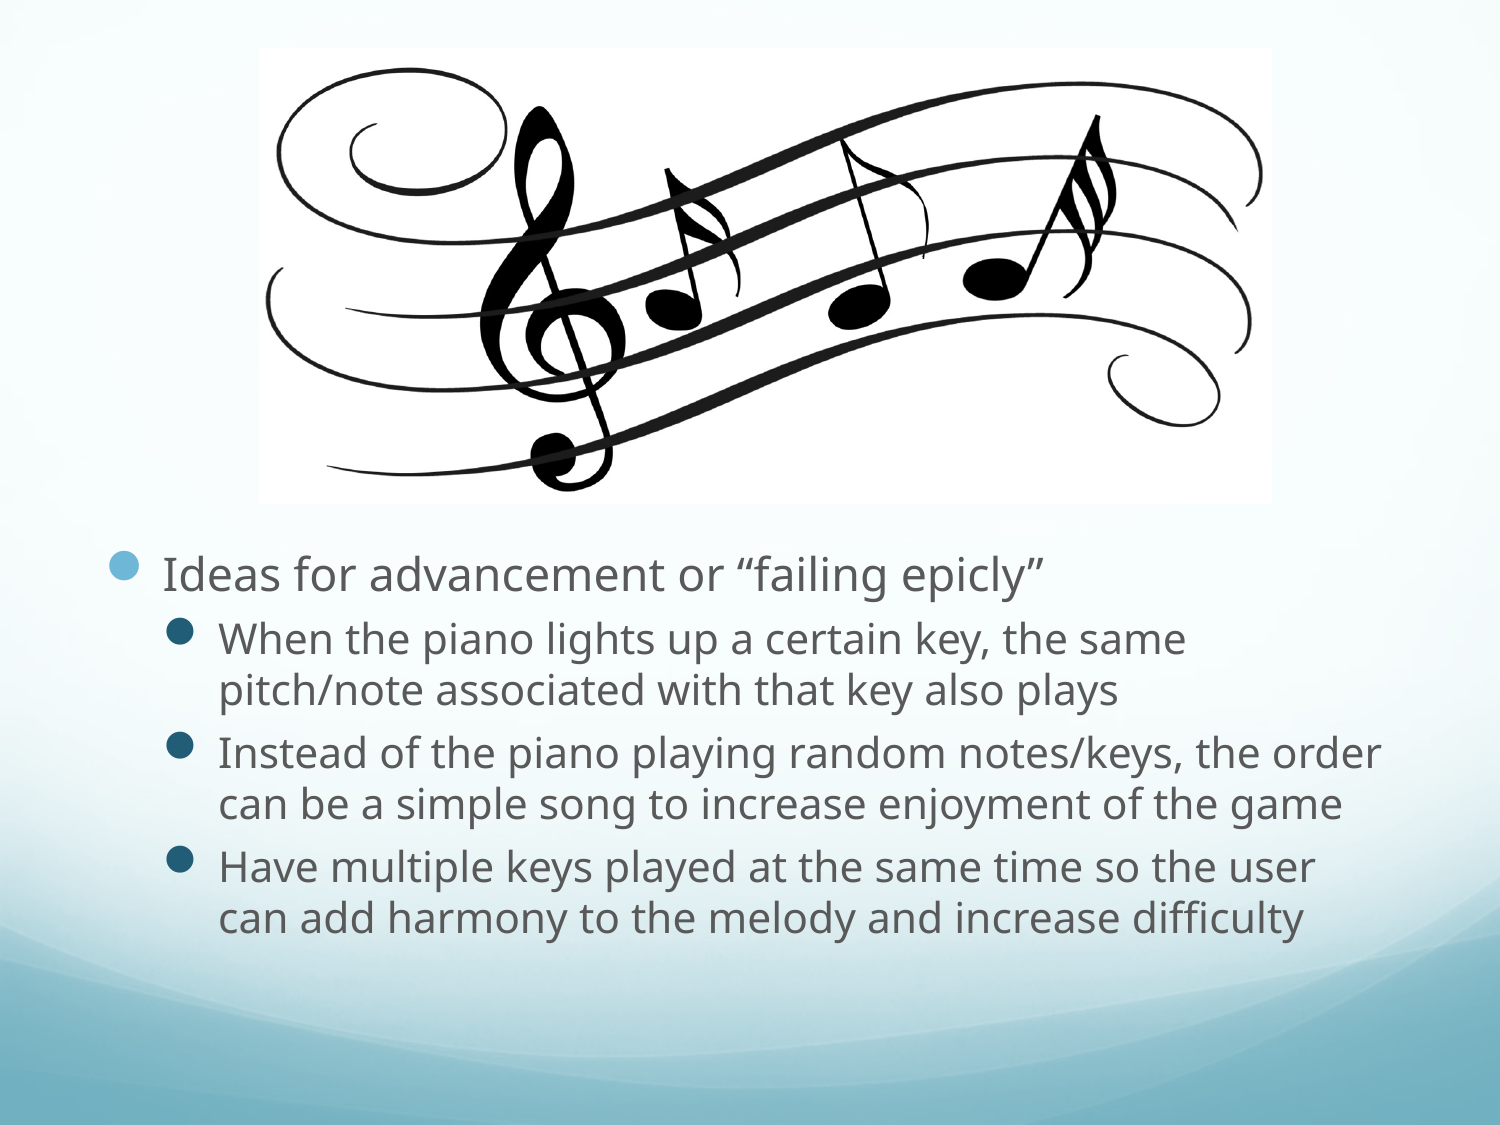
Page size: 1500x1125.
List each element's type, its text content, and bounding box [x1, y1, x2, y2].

picture [258, 47, 1272, 505]
list Ideas for advancement or “failing epicly” When the piano lights up a certain key, the same pitch/note associated with that key also plays Instead of the piano playing random notes/keys, the order can be a simple song to increase enjoyment of the game Have multiple keys played at the same time so the user can add harmony to the melody and increase difficulty [90, 537, 1410, 975]
